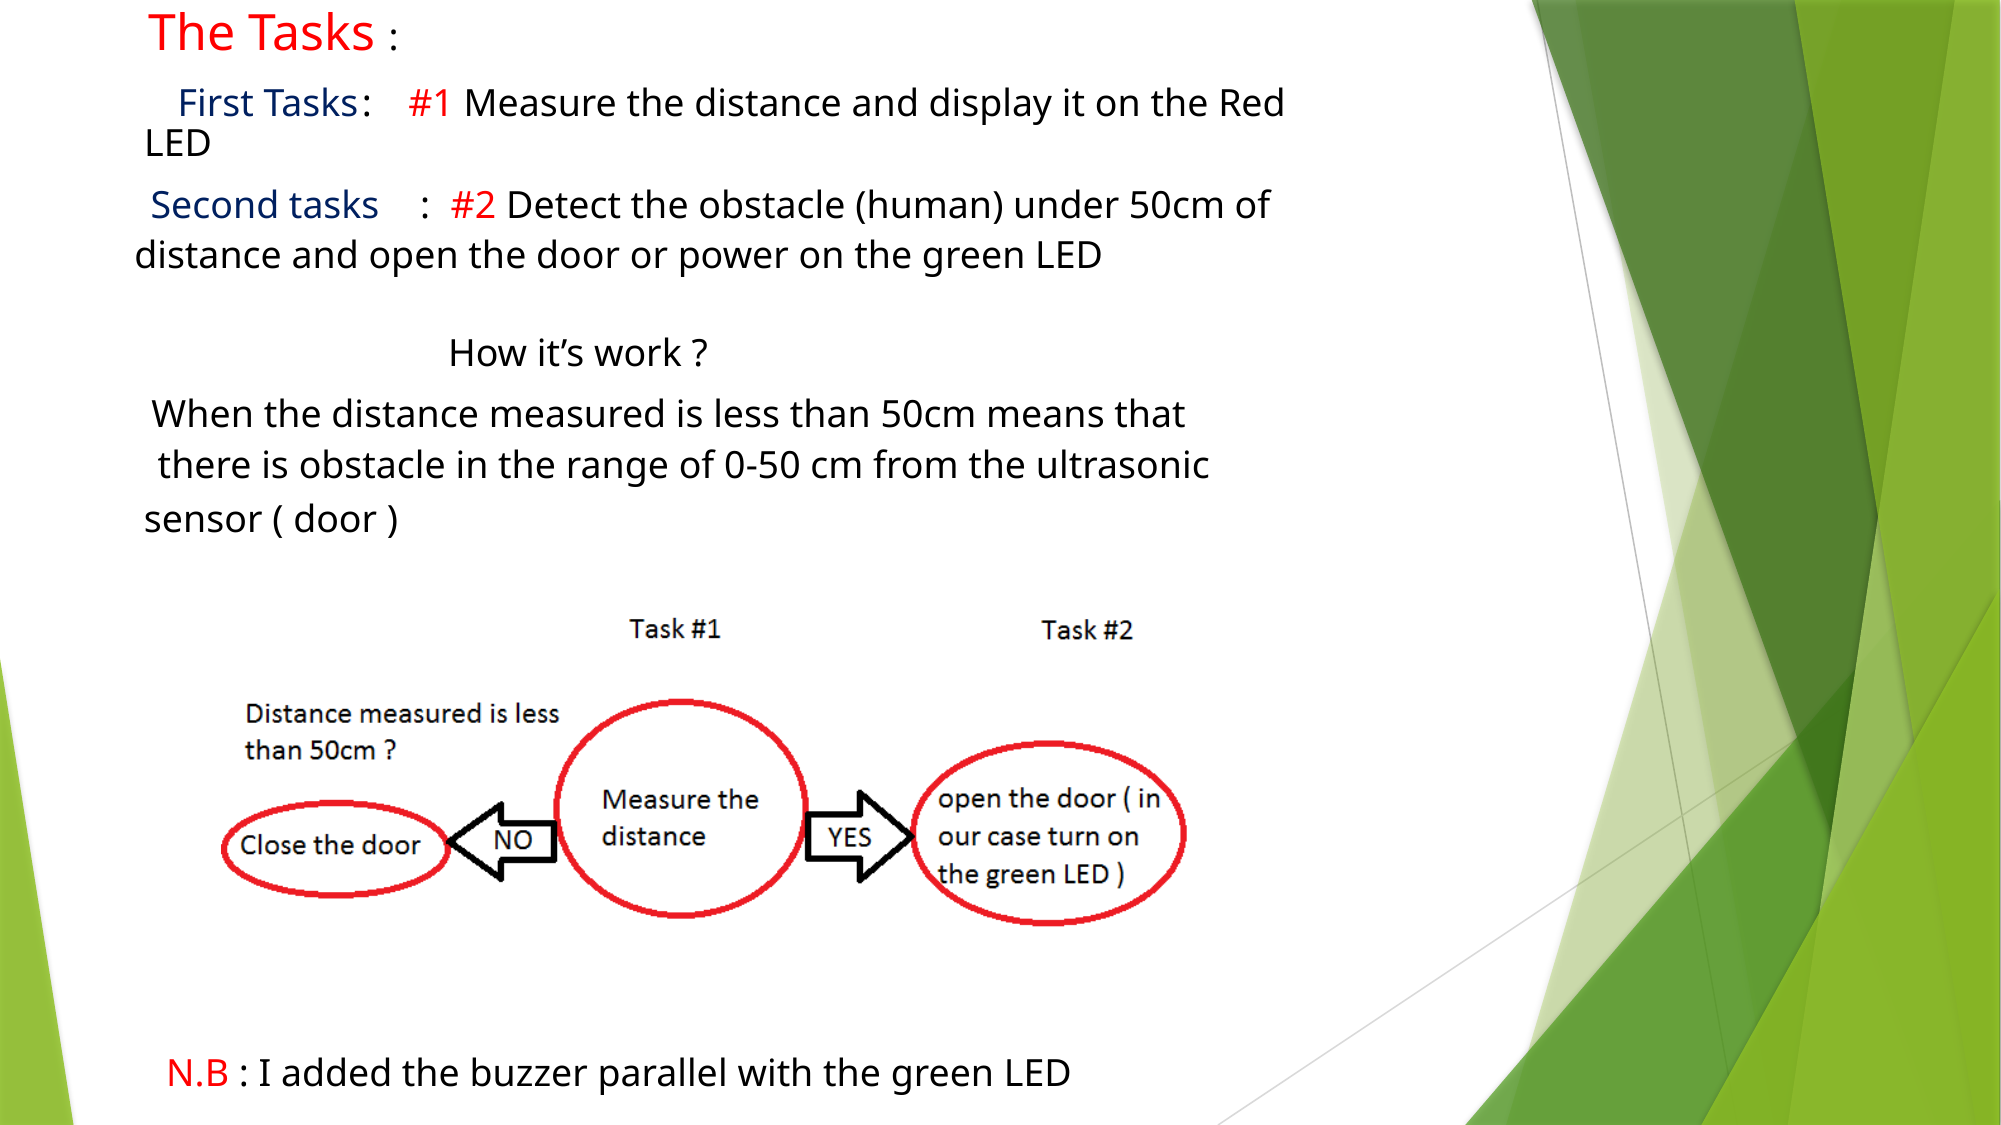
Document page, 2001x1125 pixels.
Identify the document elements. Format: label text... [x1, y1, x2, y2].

text_box How it’s work ? [448, 329, 709, 375]
text_box N.B : I added the buzzer parallel with the green LED [166, 1049, 216, 1095]
text_box LED [144, 119, 213, 165]
text_box sensor ( door ) [143, 494, 399, 540]
text_box distance and open the door or power on the green LED [134, 230, 1105, 276]
text_box The Tasks : [149, 0, 399, 61]
picture [221, 550, 1198, 1117]
text_box there is obstacle in the range of 0-50 cm from the ultrasonic [157, 440, 1212, 487]
text_box First Tasks : #1 Measure the distance and display it on the Red [177, 79, 1287, 125]
text_box Second tasks : #2 Detect the obstacle (human) under 50cm of [150, 181, 1272, 227]
text_box When the distance measured is less than 50cm means that [151, 389, 1187, 435]
